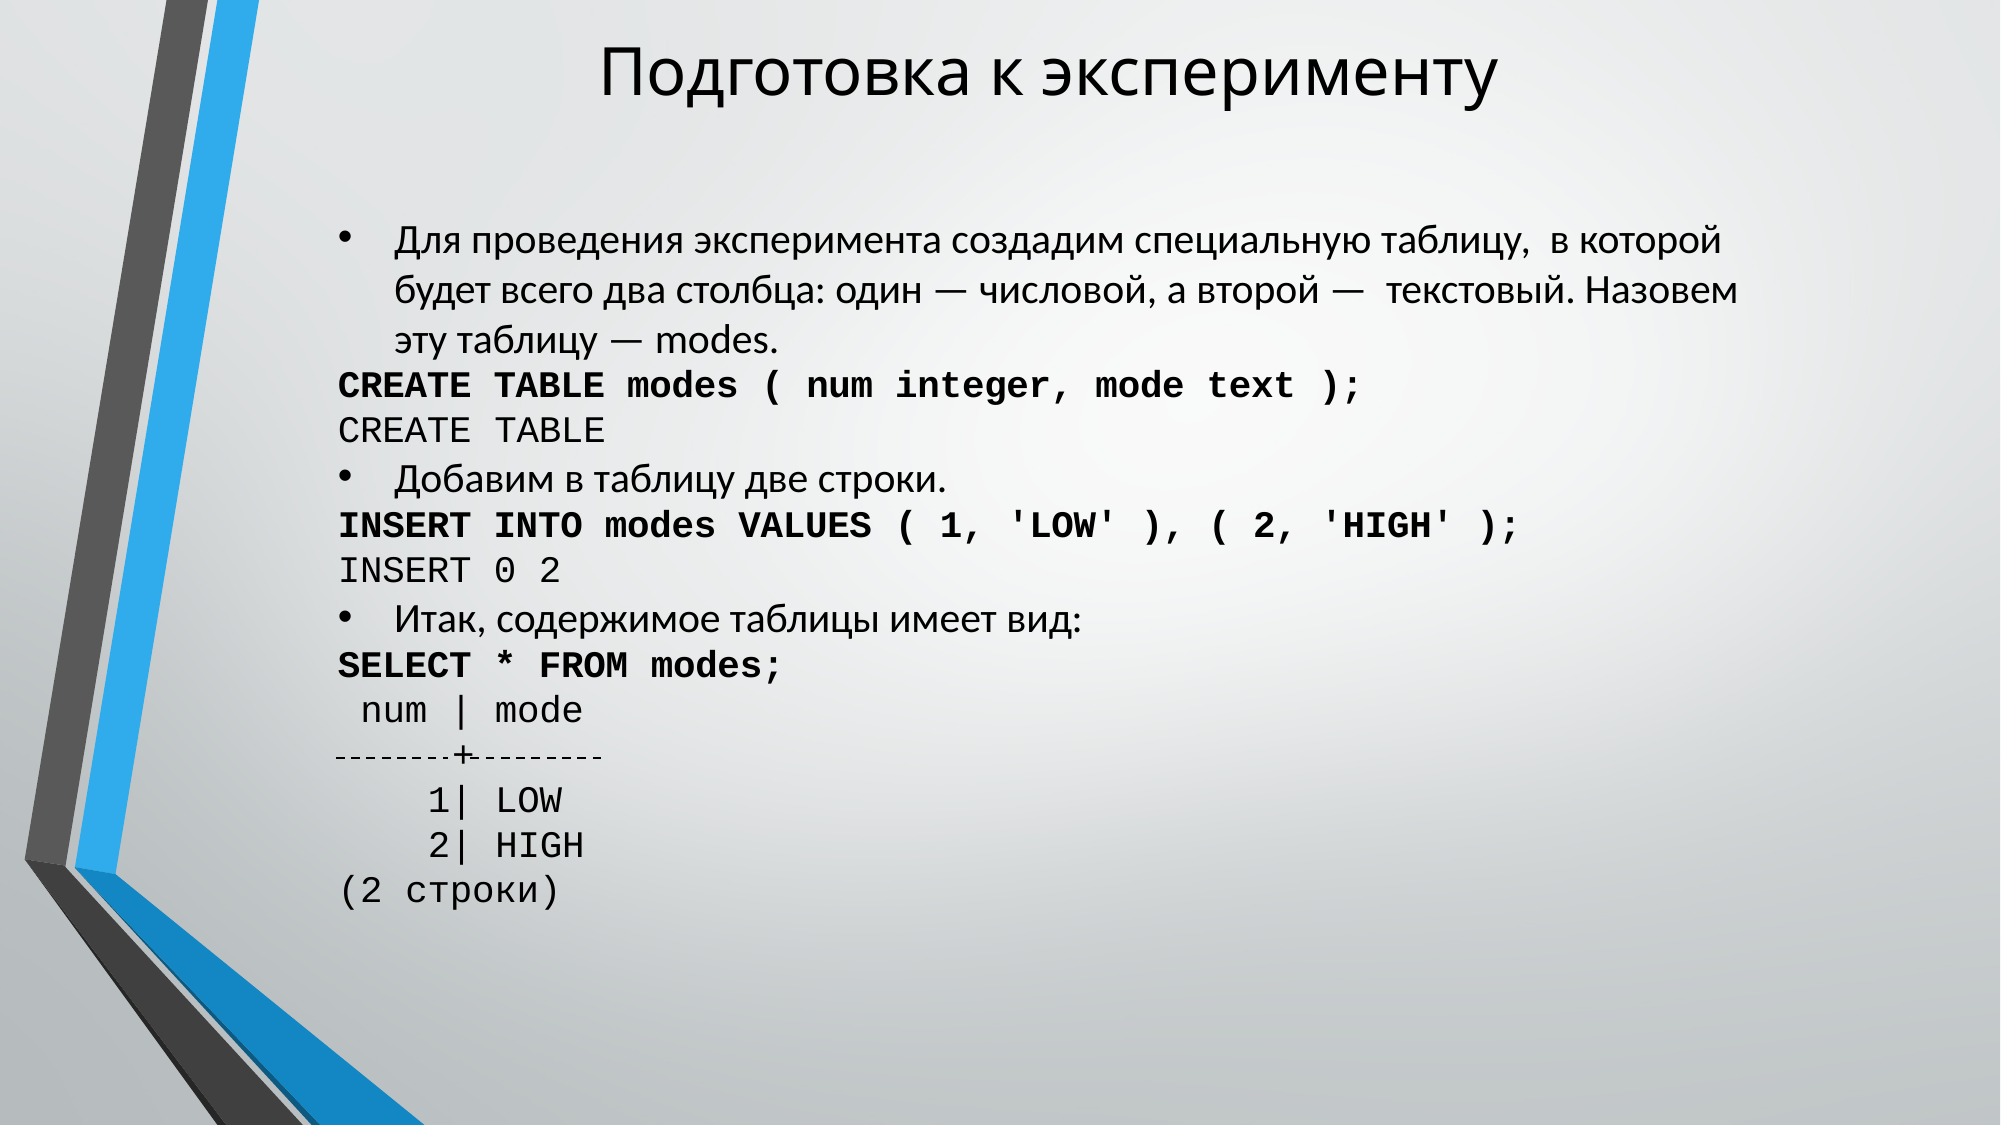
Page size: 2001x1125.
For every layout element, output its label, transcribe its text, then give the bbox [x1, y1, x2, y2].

text_box Для проведения эксперимента создадим специальную таблицу, в которой будет всего два столбца: один — числовой, а второй — текстовый. Назовем эту таблицу — modes. CREATE TABLE modes ( num integer, mode text ); CREATE TABLE Добавим в таблицу две строки. INSERT INTO modes VALUES ( 1, 'LOW' ), ( 2, 'HIGH' ); INSERT 0 2 Итак, содержимое таблицы имеет вид: SELECT * FROM modes; num | mode + 1| LOW 2| HIGH (2 строки) [335, 209, 1778, 910]
title Подготовка к эксперименту [431, 0, 1665, 163]
